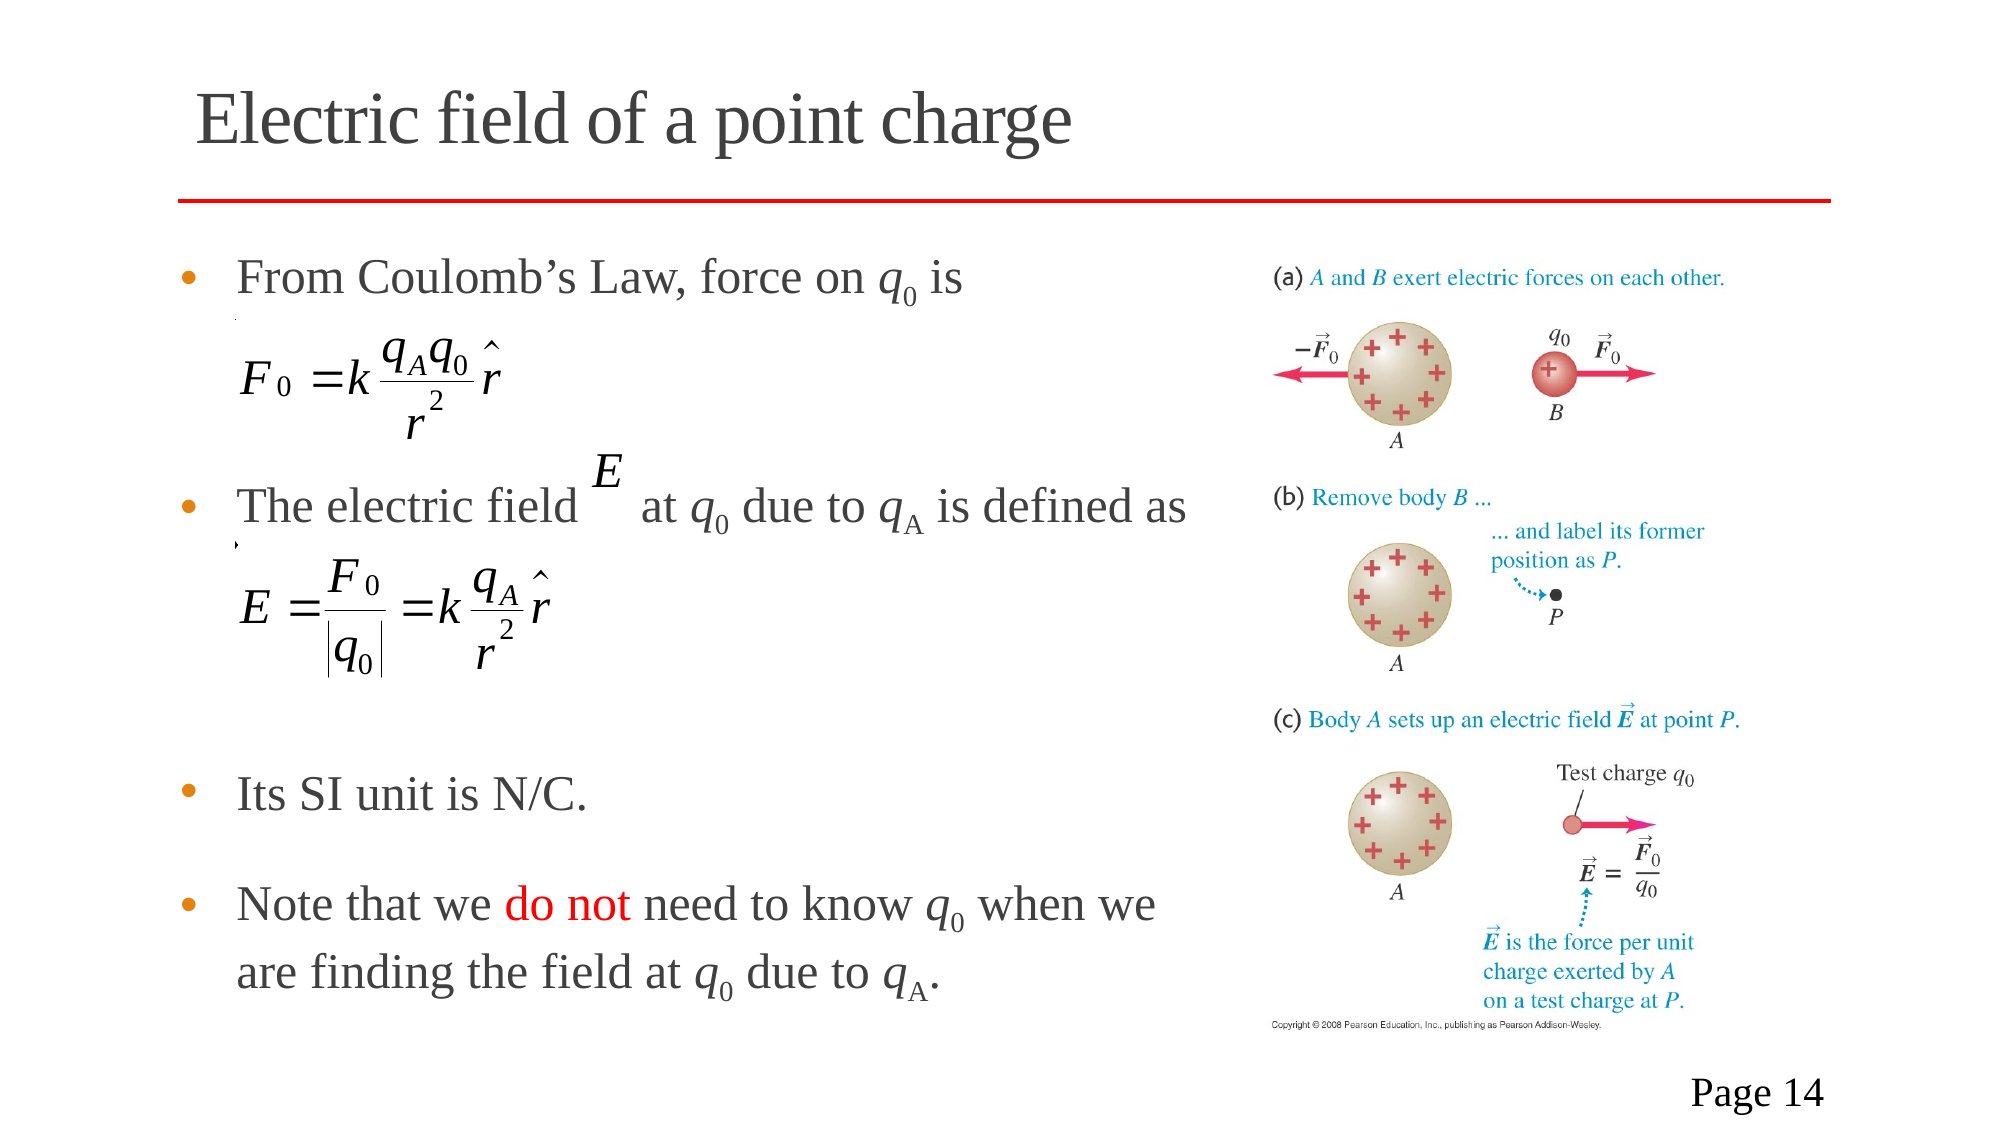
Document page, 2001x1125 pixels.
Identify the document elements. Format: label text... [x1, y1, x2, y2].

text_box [586, 432, 630, 492]
picture [1266, 255, 1747, 1036]
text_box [234, 537, 574, 683]
list From Coulomb’s Law, force on q0 is The electric field at q0 due to qA is defined as Its SI unit is N/C. Note that we do not need to know q0 when we are finding the field at q0 due to qA. [180, 236, 1834, 1004]
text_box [234, 318, 507, 445]
slide_number Page 14 [1624, 1059, 1840, 1120]
title Electric field of a point charge [180, 47, 1830, 195]
